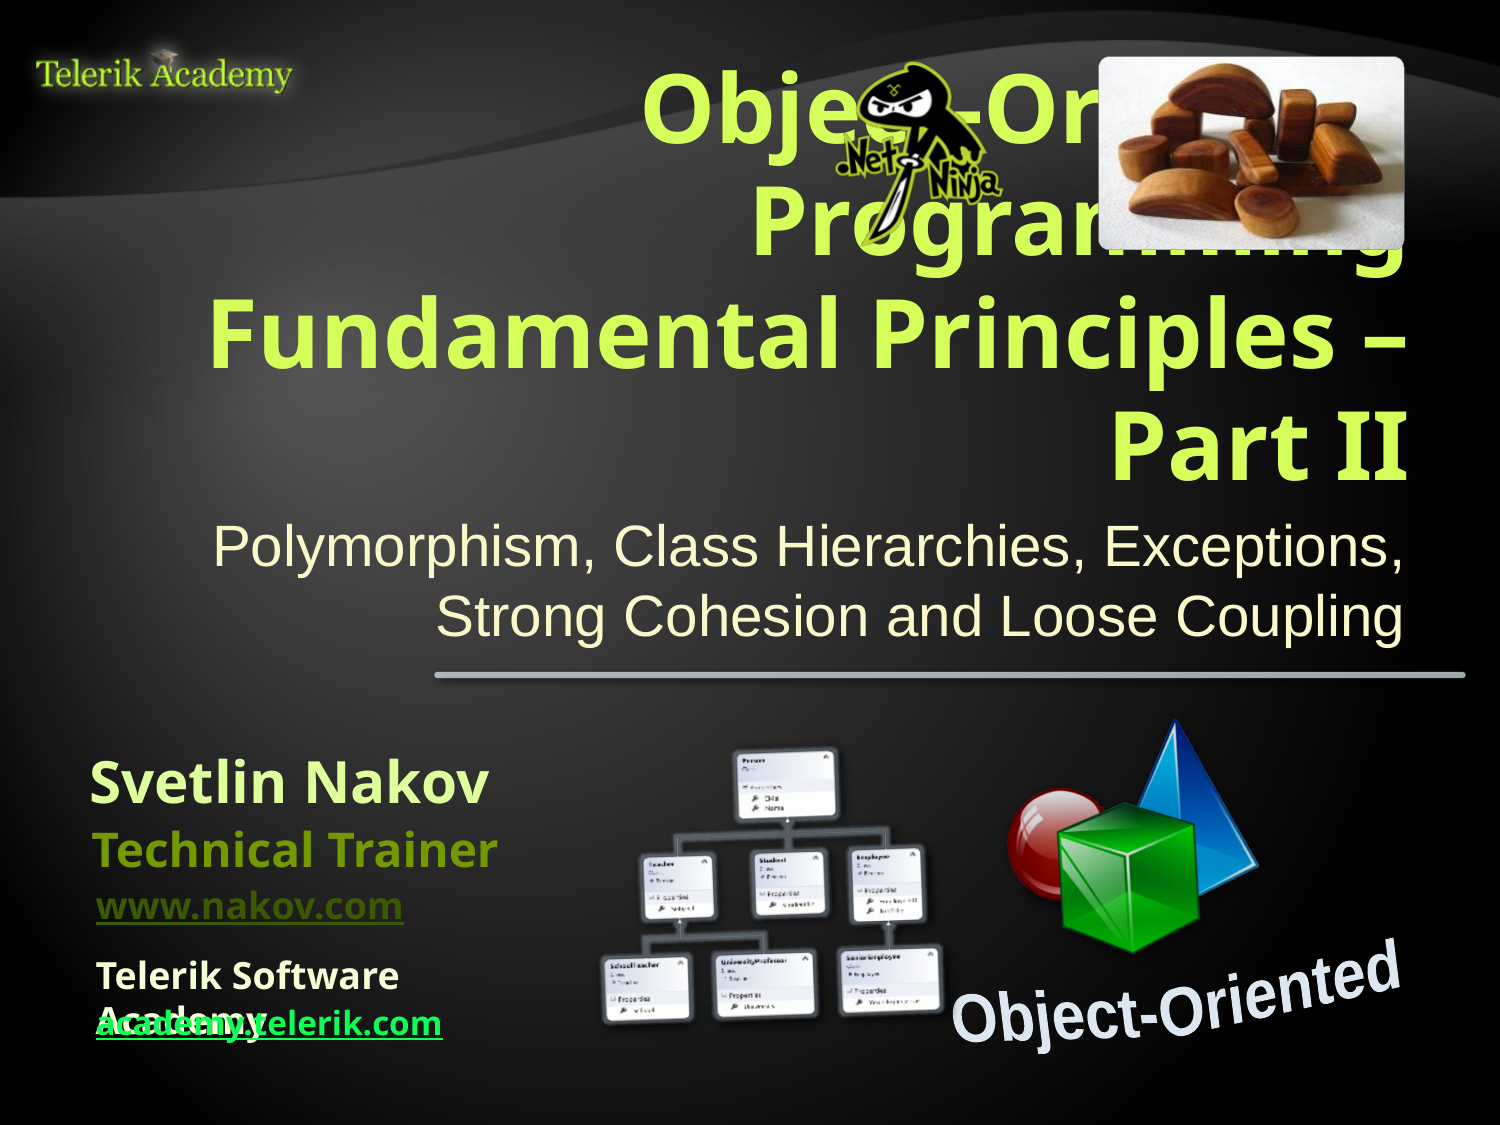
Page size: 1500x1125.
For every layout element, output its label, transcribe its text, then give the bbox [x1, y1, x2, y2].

text_box academy.telerik.com [80, 994, 575, 1055]
subtitle Polymorphism, Class Hierarchies, Exceptions, Strong Cohesion and Loose Coupling [86, 522, 1422, 635]
picture [0, 0, 1500, 1125]
text_box Svetlin Nakov [74, 737, 575, 823]
text_box Telerik Software Academy [80, 944, 575, 994]
text_box Technical Trainer [76, 812, 575, 885]
title Object-Oriented Programming Fundamental Principles – Part II [75, 259, 1425, 500]
text_box www.nakov.com [80, 874, 575, 940]
